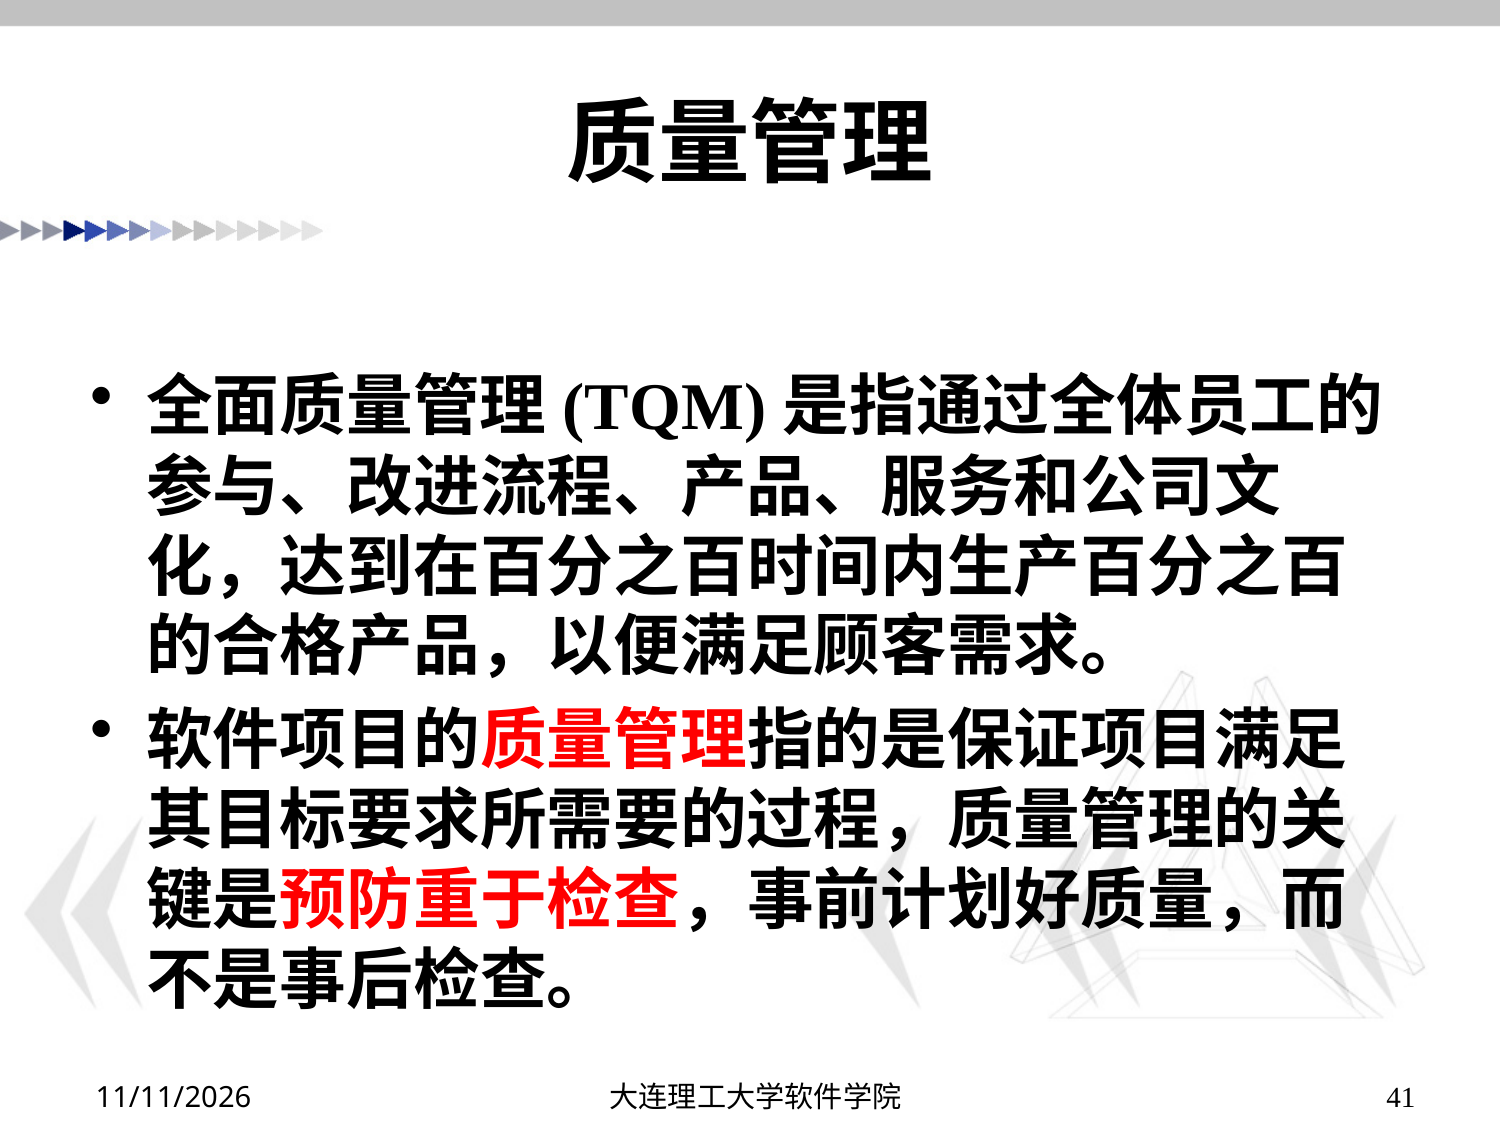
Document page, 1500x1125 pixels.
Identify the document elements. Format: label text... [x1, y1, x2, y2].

list 全面质量管理(TQM)是指通过全体员工的参与、改进流程、产品、服务和公司文化，达到在百分之百时间内生产百分之百的合格产品，以便满足顾客需求。 软件项目的质量管理指的是保证项目满足其目标要求所需要的过程，质量管理的关键是预防重于检查，事前计划好质量，而不是事后检查。 [74, 262, 1426, 1048]
title 质量管理 [74, 44, 1426, 233]
slide_number 41 [1080, 1070, 1431, 1114]
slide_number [80, 1070, 431, 1114]
footer 大连理工大学软件学院 [517, 1070, 994, 1114]
picture [0, 0, 1500, 1125]
